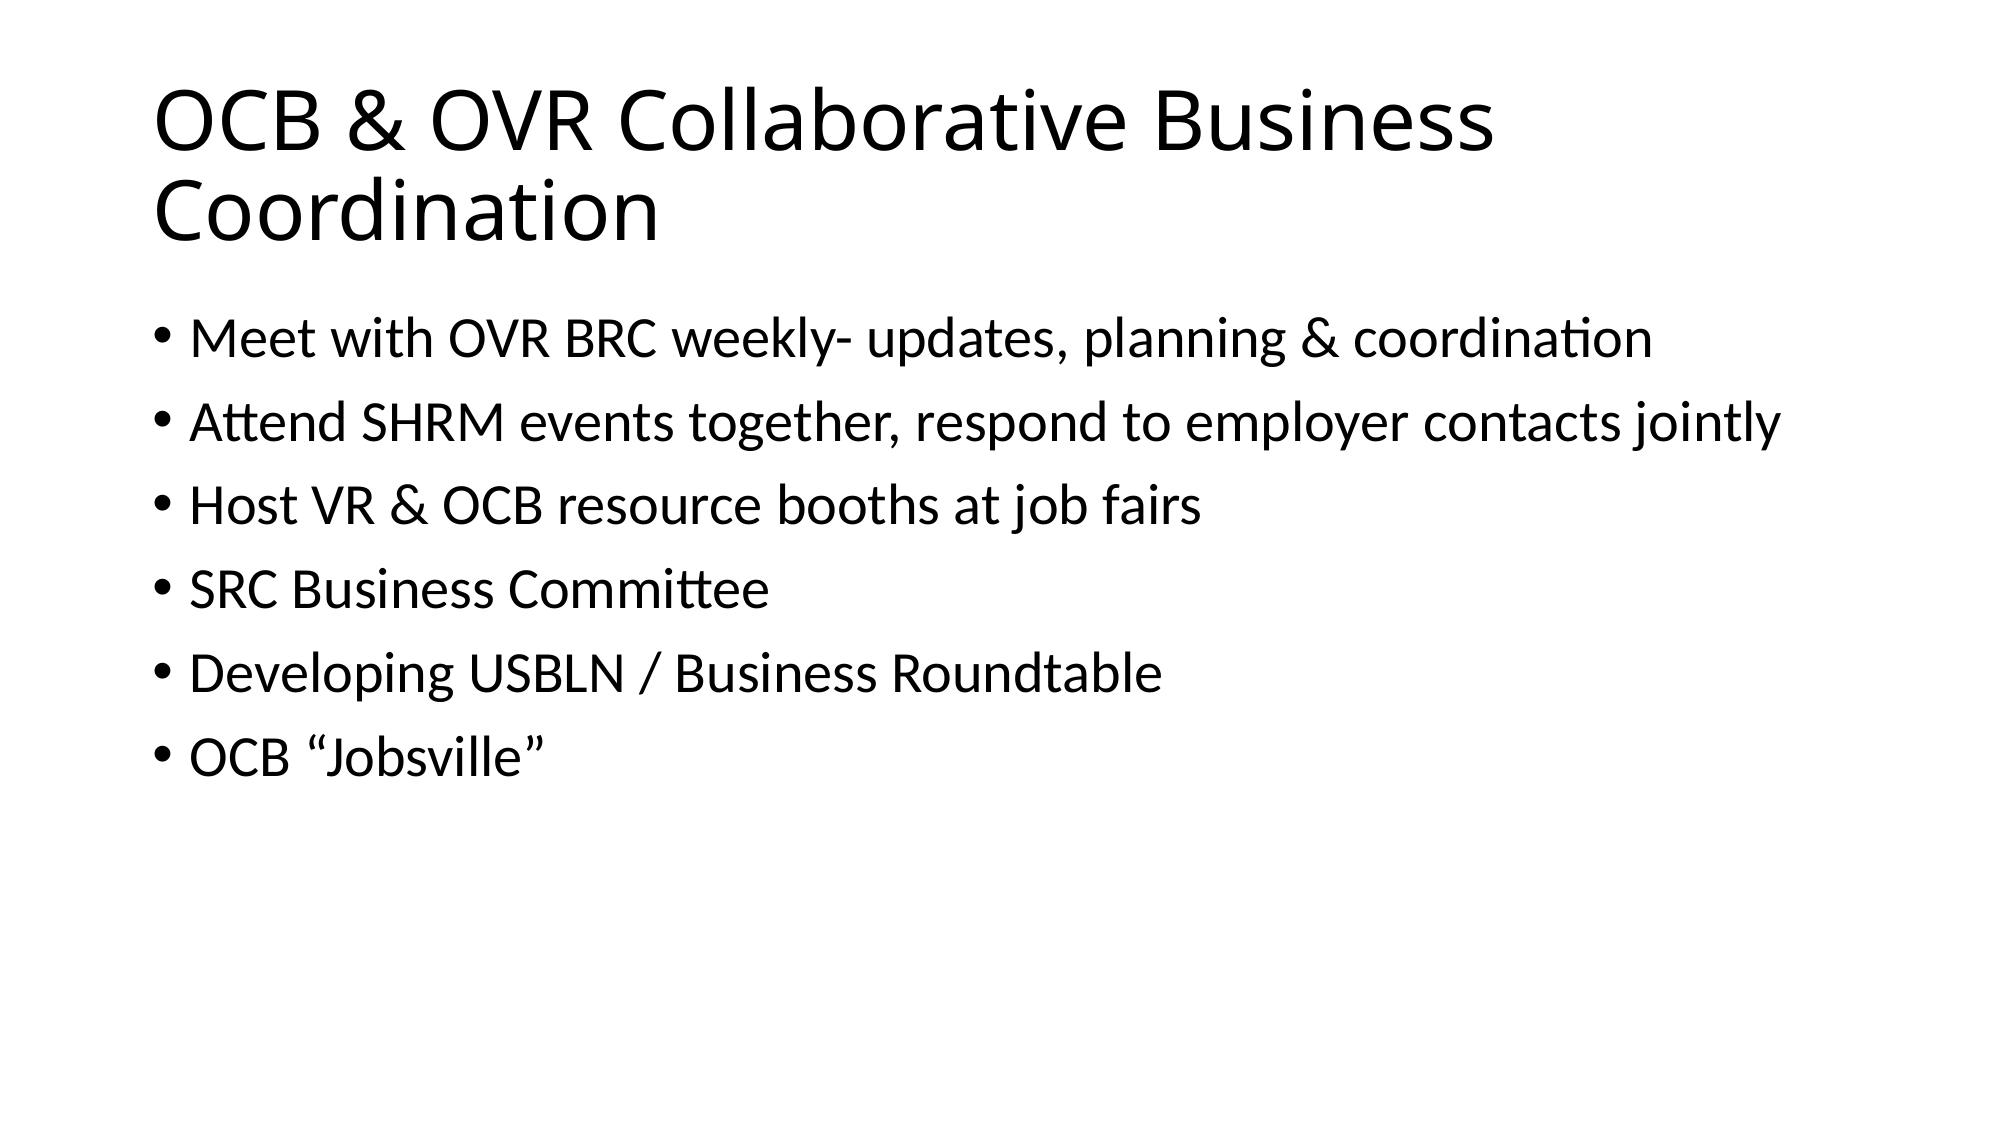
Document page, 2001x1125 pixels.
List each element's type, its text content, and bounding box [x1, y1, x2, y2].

title OCB & OVR Collaborative Business Coordination [137, 59, 1863, 278]
list Meet with OVR BRC weekly- updates, planning & coordination Attend SHRM events together, respond to employer contacts jointly Host VR & OCB resource booths at job fairs SRC Business Committee Developing USBLN / Business Roundtable OCB “Jobsville” [137, 299, 1863, 1014]
